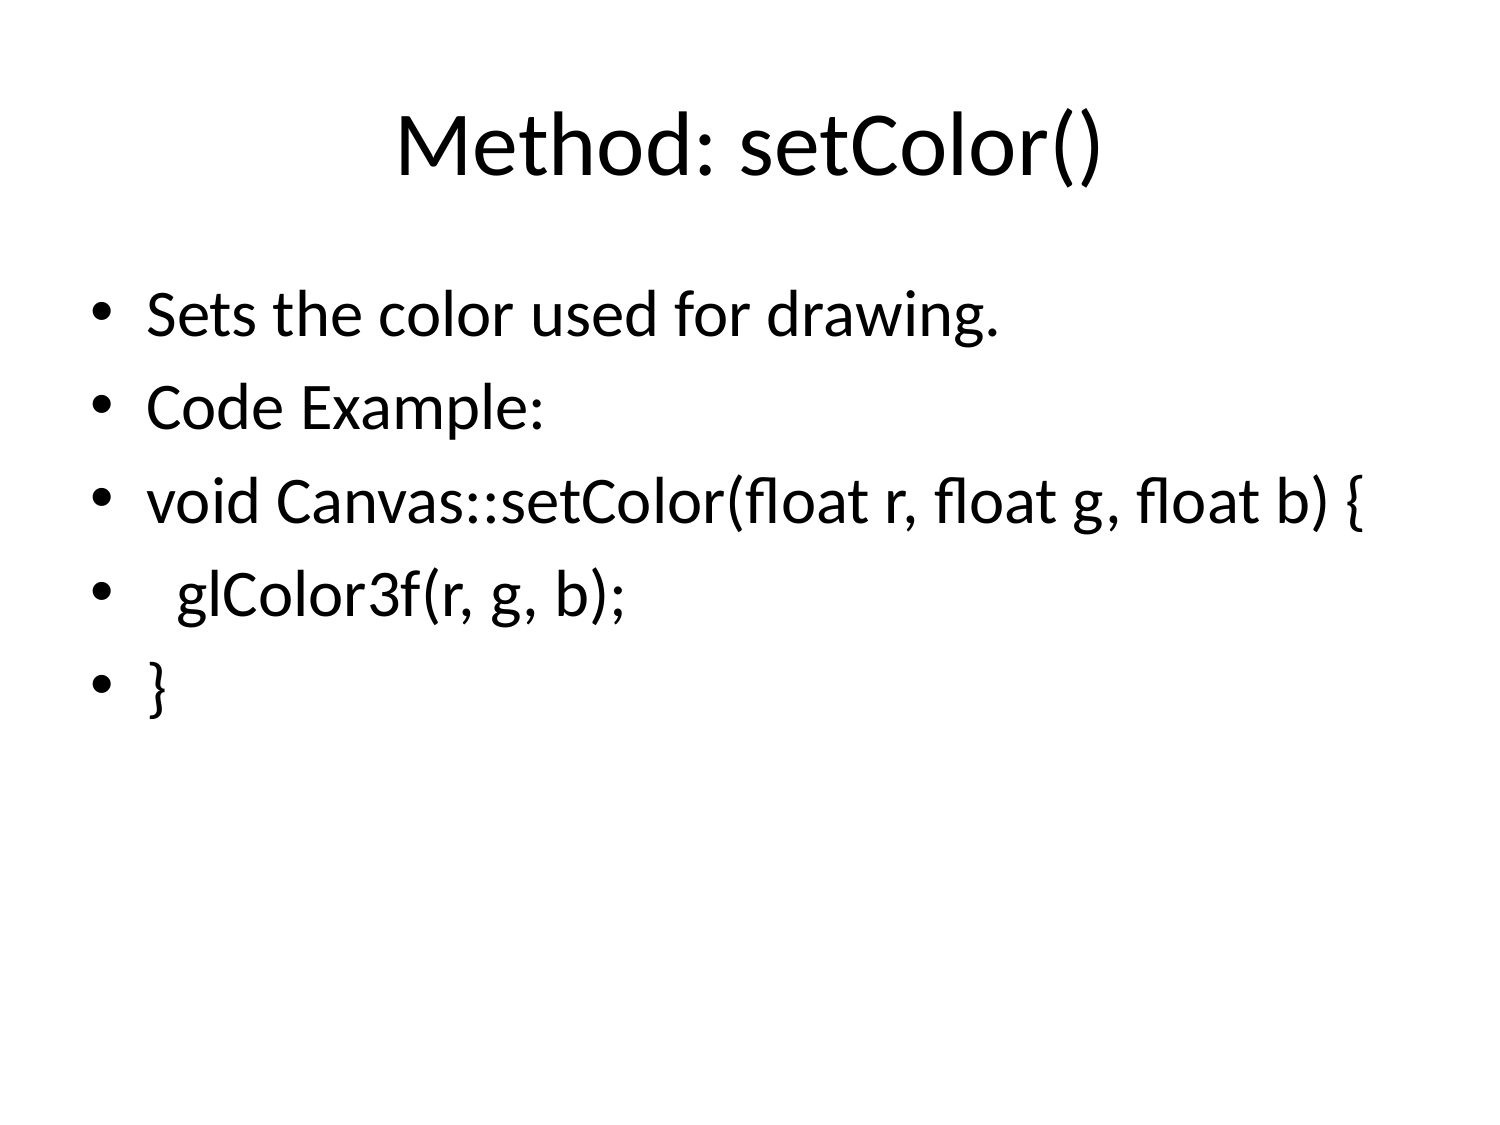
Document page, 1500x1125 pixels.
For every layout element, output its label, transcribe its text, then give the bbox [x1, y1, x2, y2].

list Sets the color used for drawing. Code Example: void Canvas::setColor(float r, float g, float b) { glColor3f(r, g, b); } [75, 262, 1425, 1005]
title Method: setColor() [75, 45, 1425, 233]
